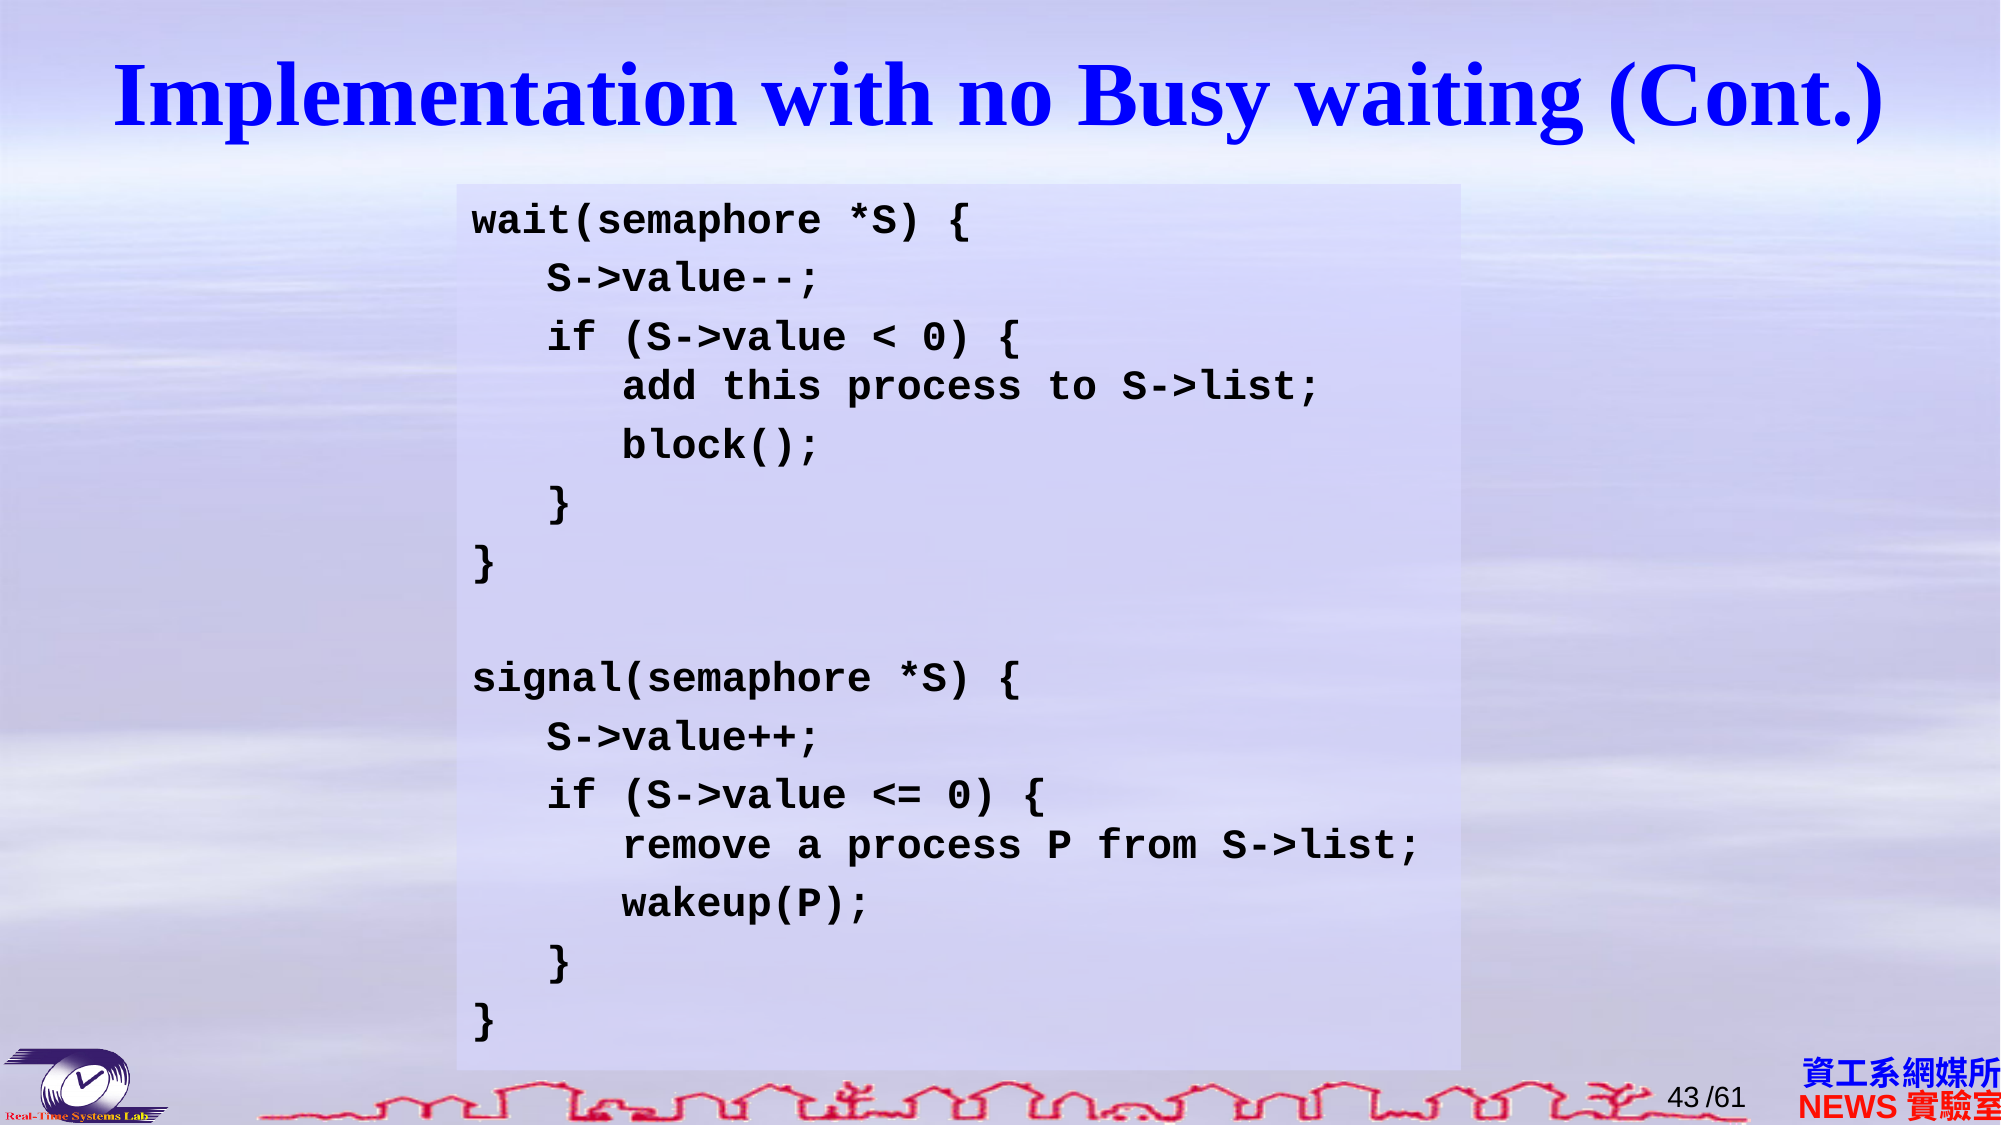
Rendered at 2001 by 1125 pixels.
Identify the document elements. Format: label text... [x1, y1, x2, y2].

title Implementation with no Busy waiting (Cont.) [93, 40, 1907, 136]
footer /61 [1715, 1070, 2000, 1125]
slide_number 42 [1248, 1070, 1715, 1125]
list wait(semaphore *S) { S->value--; if (S->value < 0) { add this process to S->list; block(); } } signal(semaphore *S) { S->value++; if (S->value <= 0) { remove a process P from S->list; wakeup(P); } } [456, 184, 1461, 1071]
picture [0, 0, 2001, 1125]
